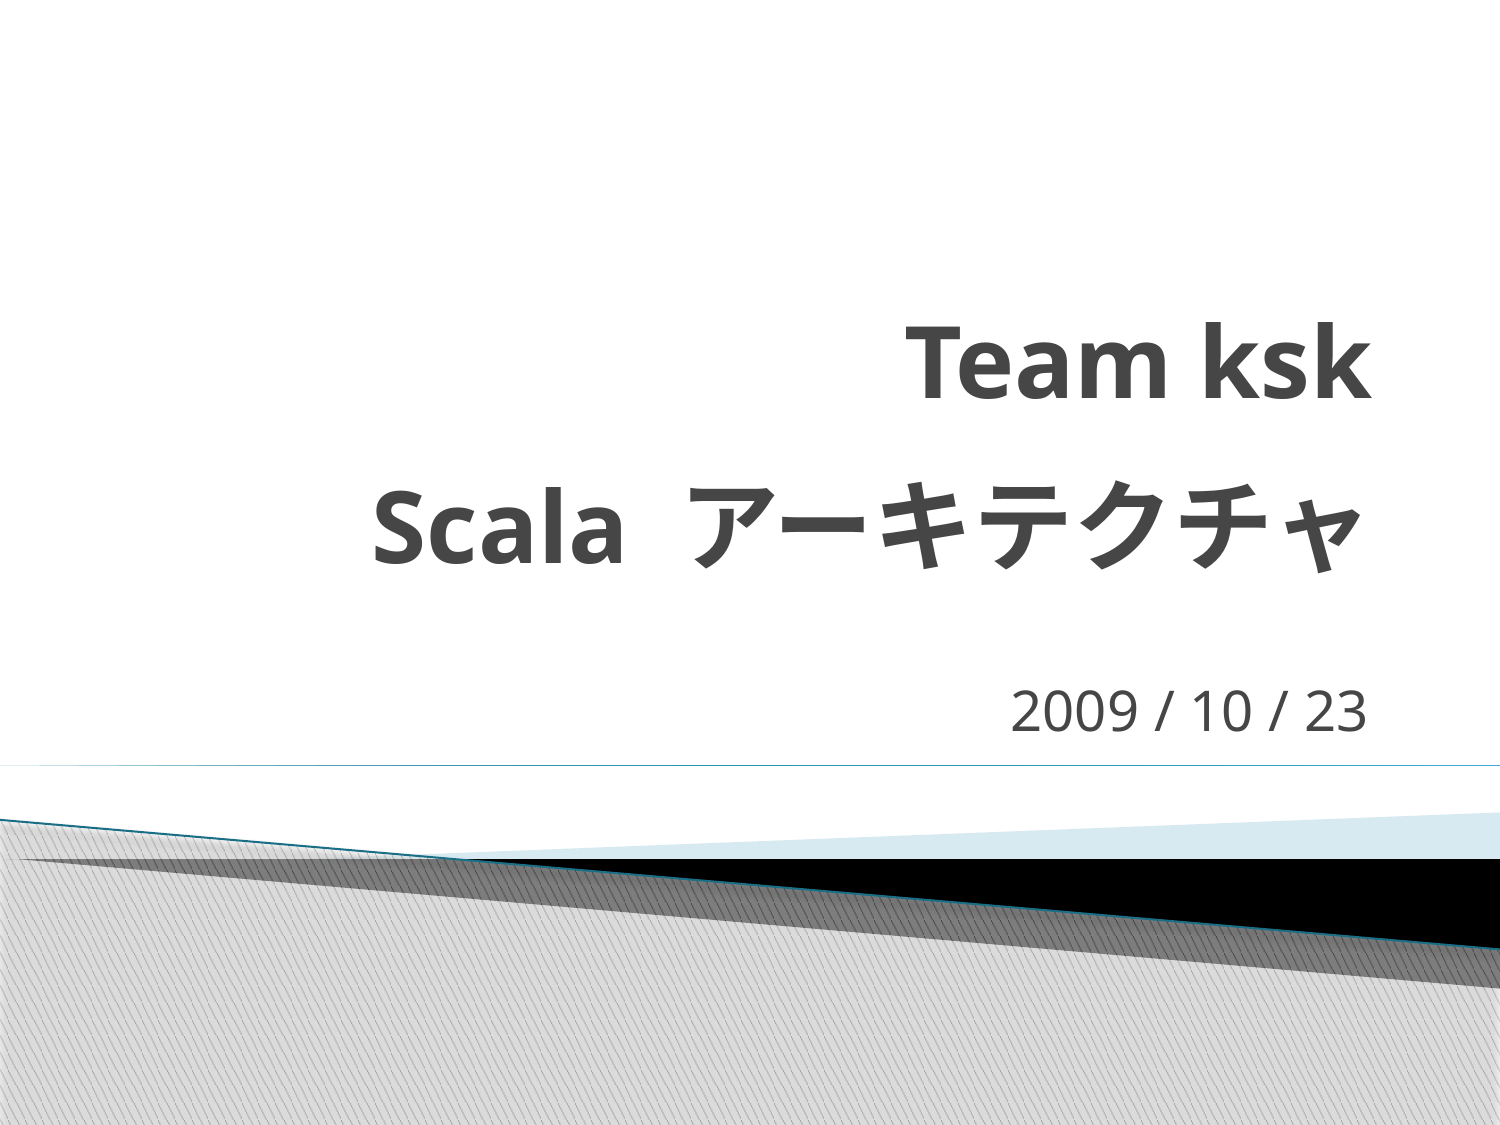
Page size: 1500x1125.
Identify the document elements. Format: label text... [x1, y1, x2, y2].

picture [5, 859, 1500, 989]
subtitle 2009 / 10 / 23 [112, 592, 1388, 790]
title Team ksk Scala アーキテクチャ [112, 257, 1388, 591]
